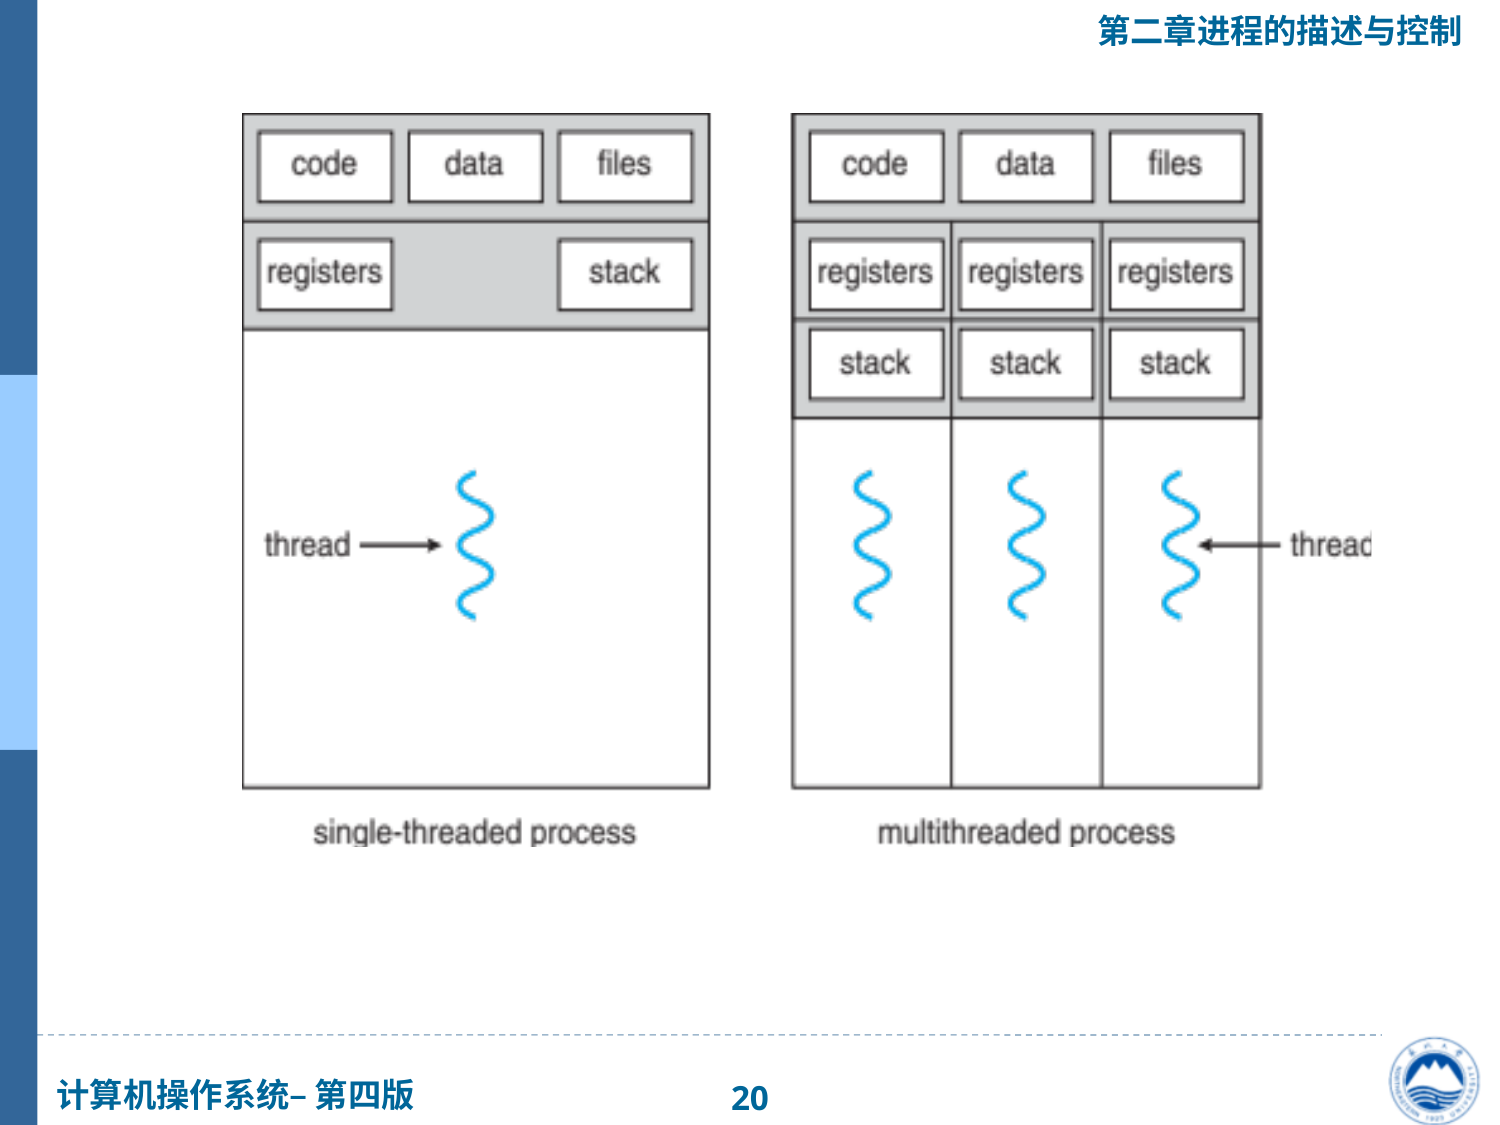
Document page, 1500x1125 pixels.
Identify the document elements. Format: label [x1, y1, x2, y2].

picture [241, 113, 1372, 847]
picture [1382, 1033, 1482, 1125]
